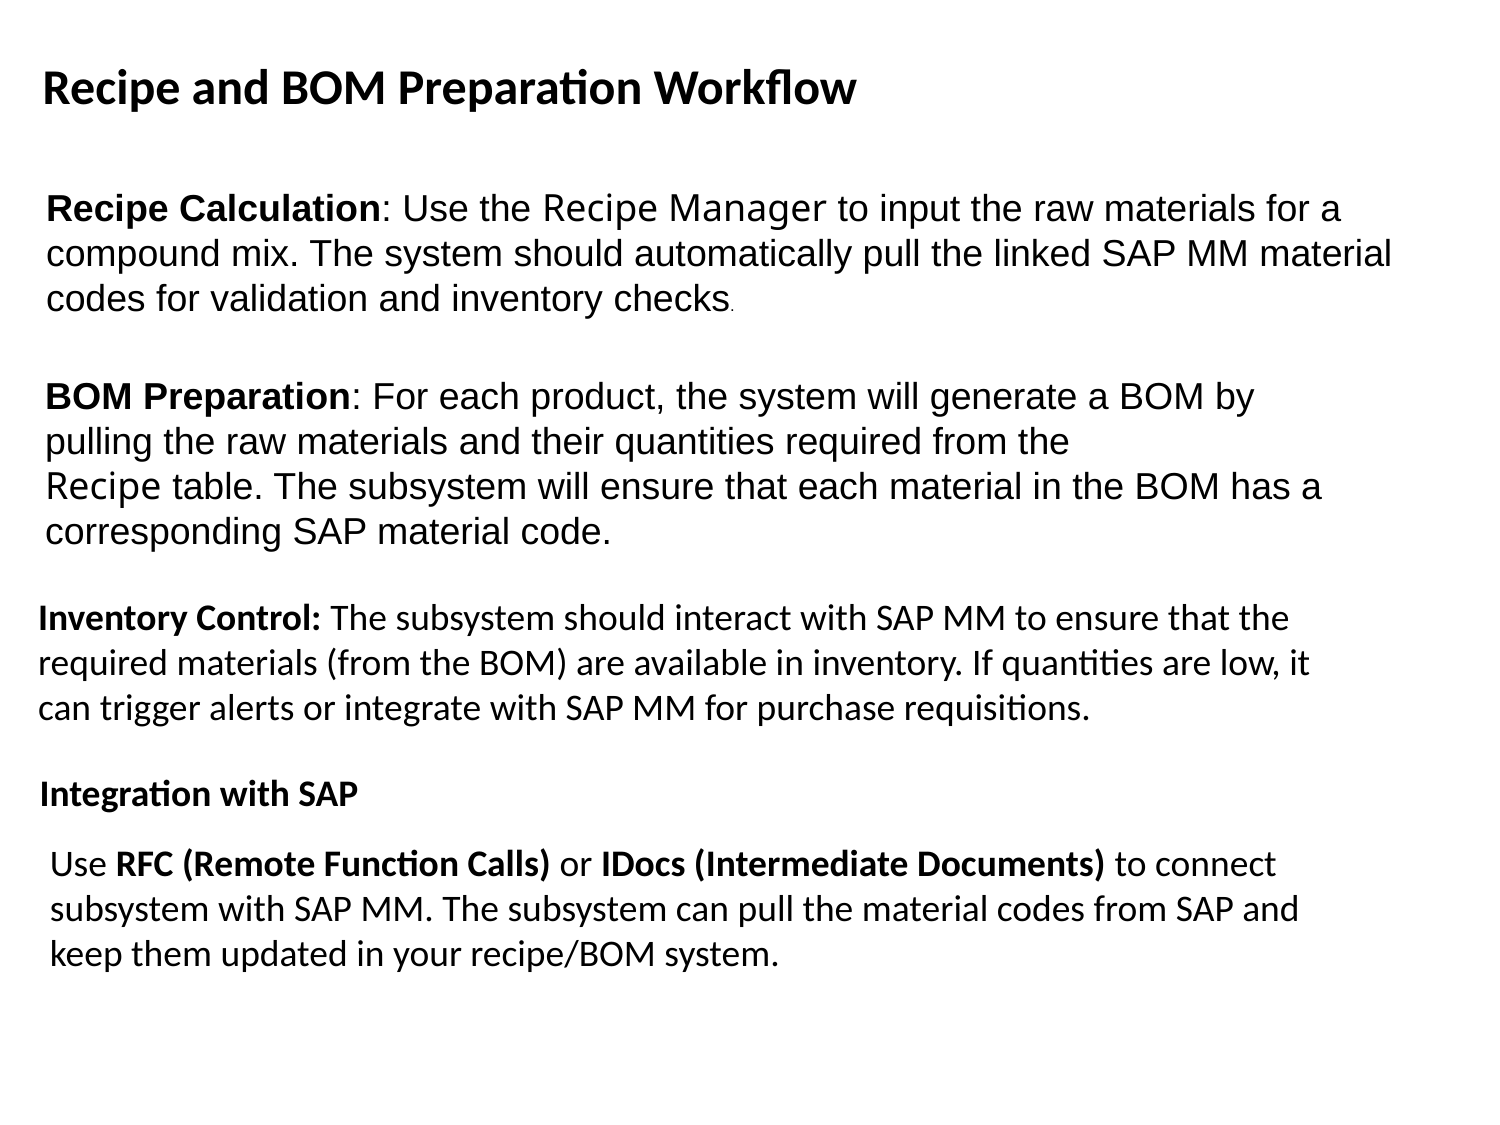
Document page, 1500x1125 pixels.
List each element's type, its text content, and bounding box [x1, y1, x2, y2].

text_box Inventory Control: The subsystem should interact with SAP MM to ensure that the required materials (from the BOM) are available in inventory. If quantities are low, it can trigger alerts or integrate with SAP MM for purchase requisitions. [23, 585, 1383, 736]
text_box Integration with SAP [24, 761, 374, 822]
text_box Use RFC (Remote Function Calls) or IDocs (Intermediate Documents) to connect subsystem with SAP MM. The subsystem can pull the material codes from SAP and keep them updated in your recipe/BOM system. [35, 831, 1371, 982]
text_box BOM Preparation: For each product, the system will generate a BOM by pulling the raw materials and their quantities required from the Recipe table. The subsystem will ensure that each material in the BOM has a corresponding SAP material code. [30, 364, 1349, 560]
text_box Recipe and BOM Preparation Workflow [27, 46, 873, 122]
text_box Recipe Calculation: Use the Recipe Manager to input the raw materials for a compound mix. The system should automatically pull the linked SAP MM material codes for validation and inventory checks. [31, 176, 1419, 327]
